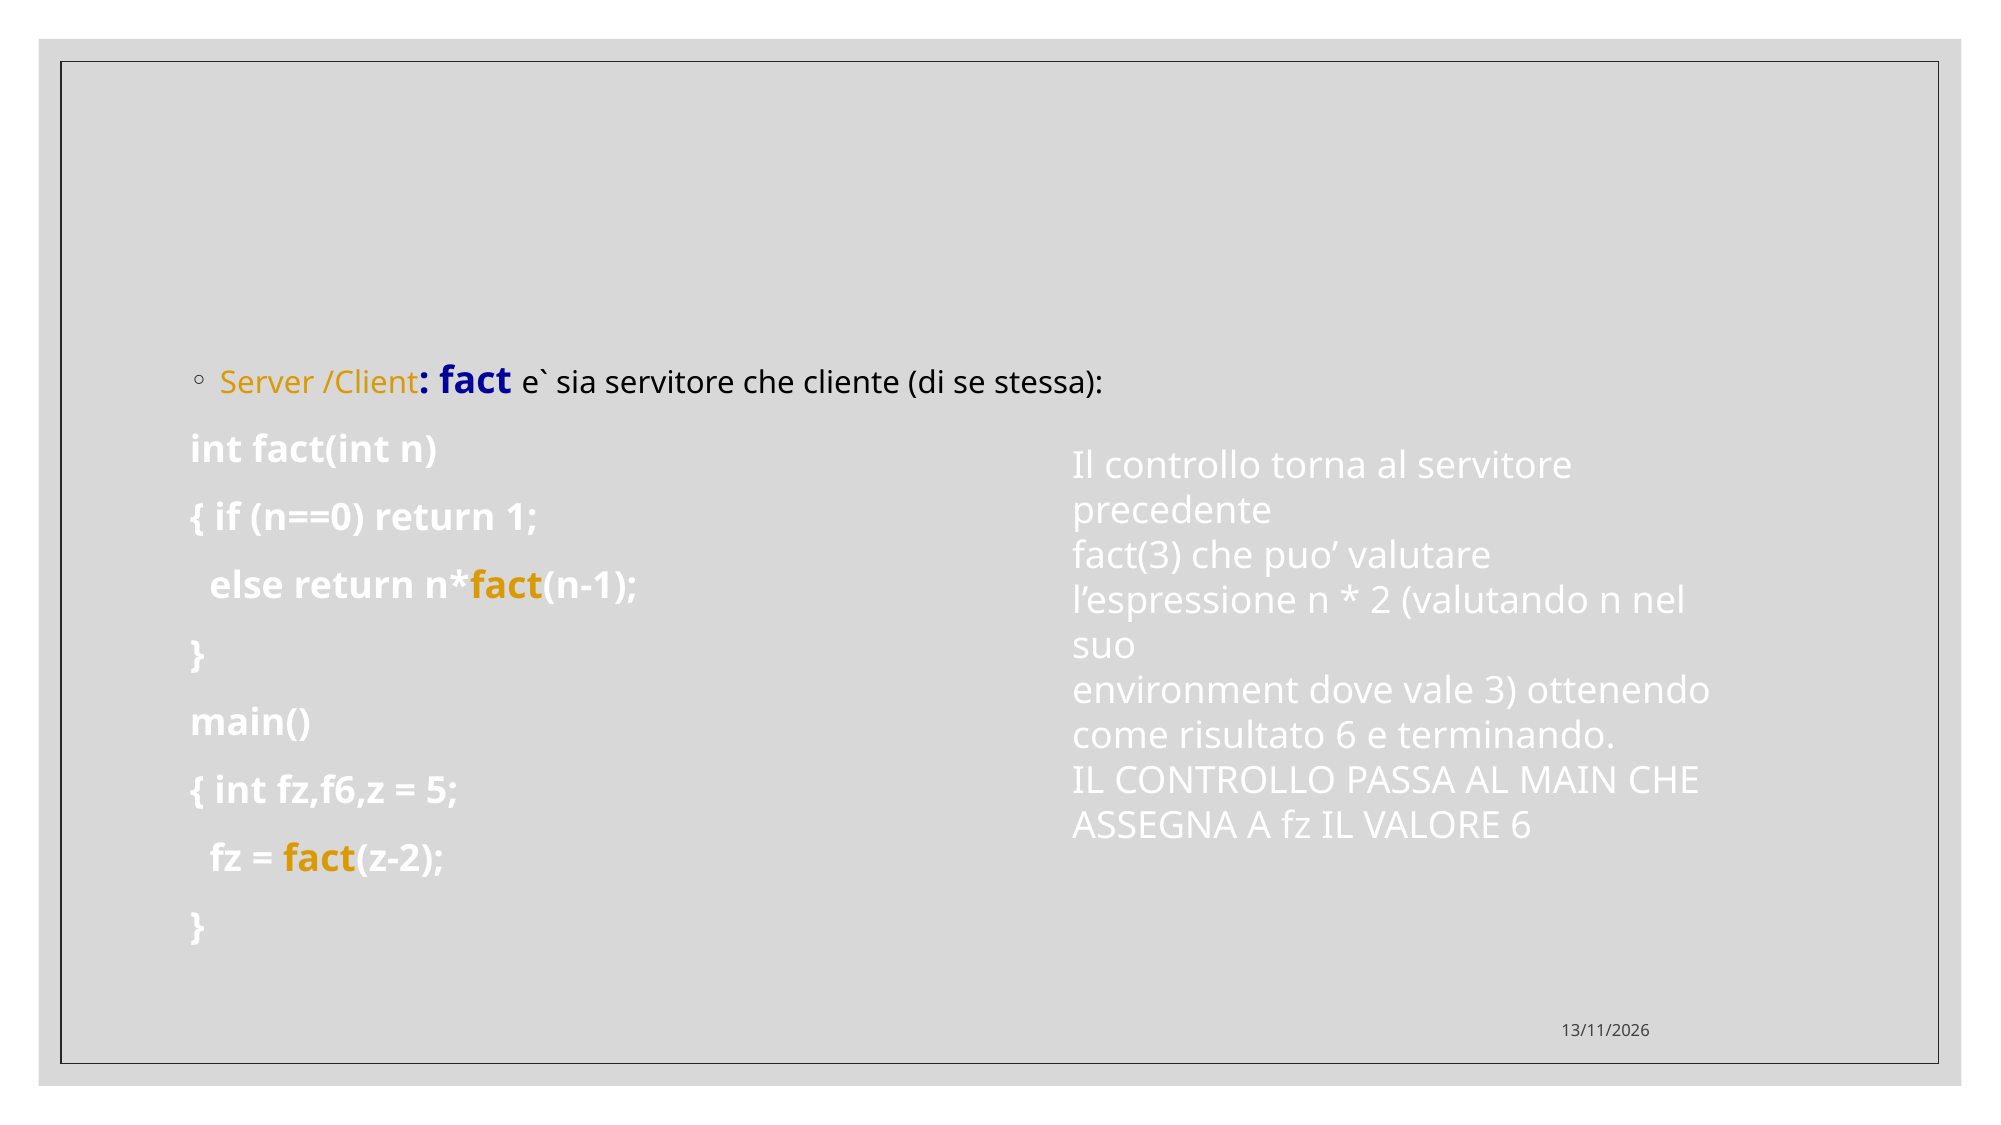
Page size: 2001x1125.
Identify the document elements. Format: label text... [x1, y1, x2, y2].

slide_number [1190, 990, 1665, 1050]
list Server /Client: fact e` sia servitore che cliente (di se stessa): int fact(int n) { if (n==0) return 1; else return n*fact(n-1); } main() { int fz,f6,z = 5; fz = fact(z-2); } [174, 344, 1825, 976]
text_box Il controllo torna al servitore precedente fact(3) che puo’ valutare l’espressione n * 2 (valutando n nel suo environment dove vale 3) ottenendo come risultato 6 e terminando. IL CONTROLLO PASSA AL MAIN CHE ASSEGNA A fz IL VALORE 6 [1057, 433, 1737, 854]
